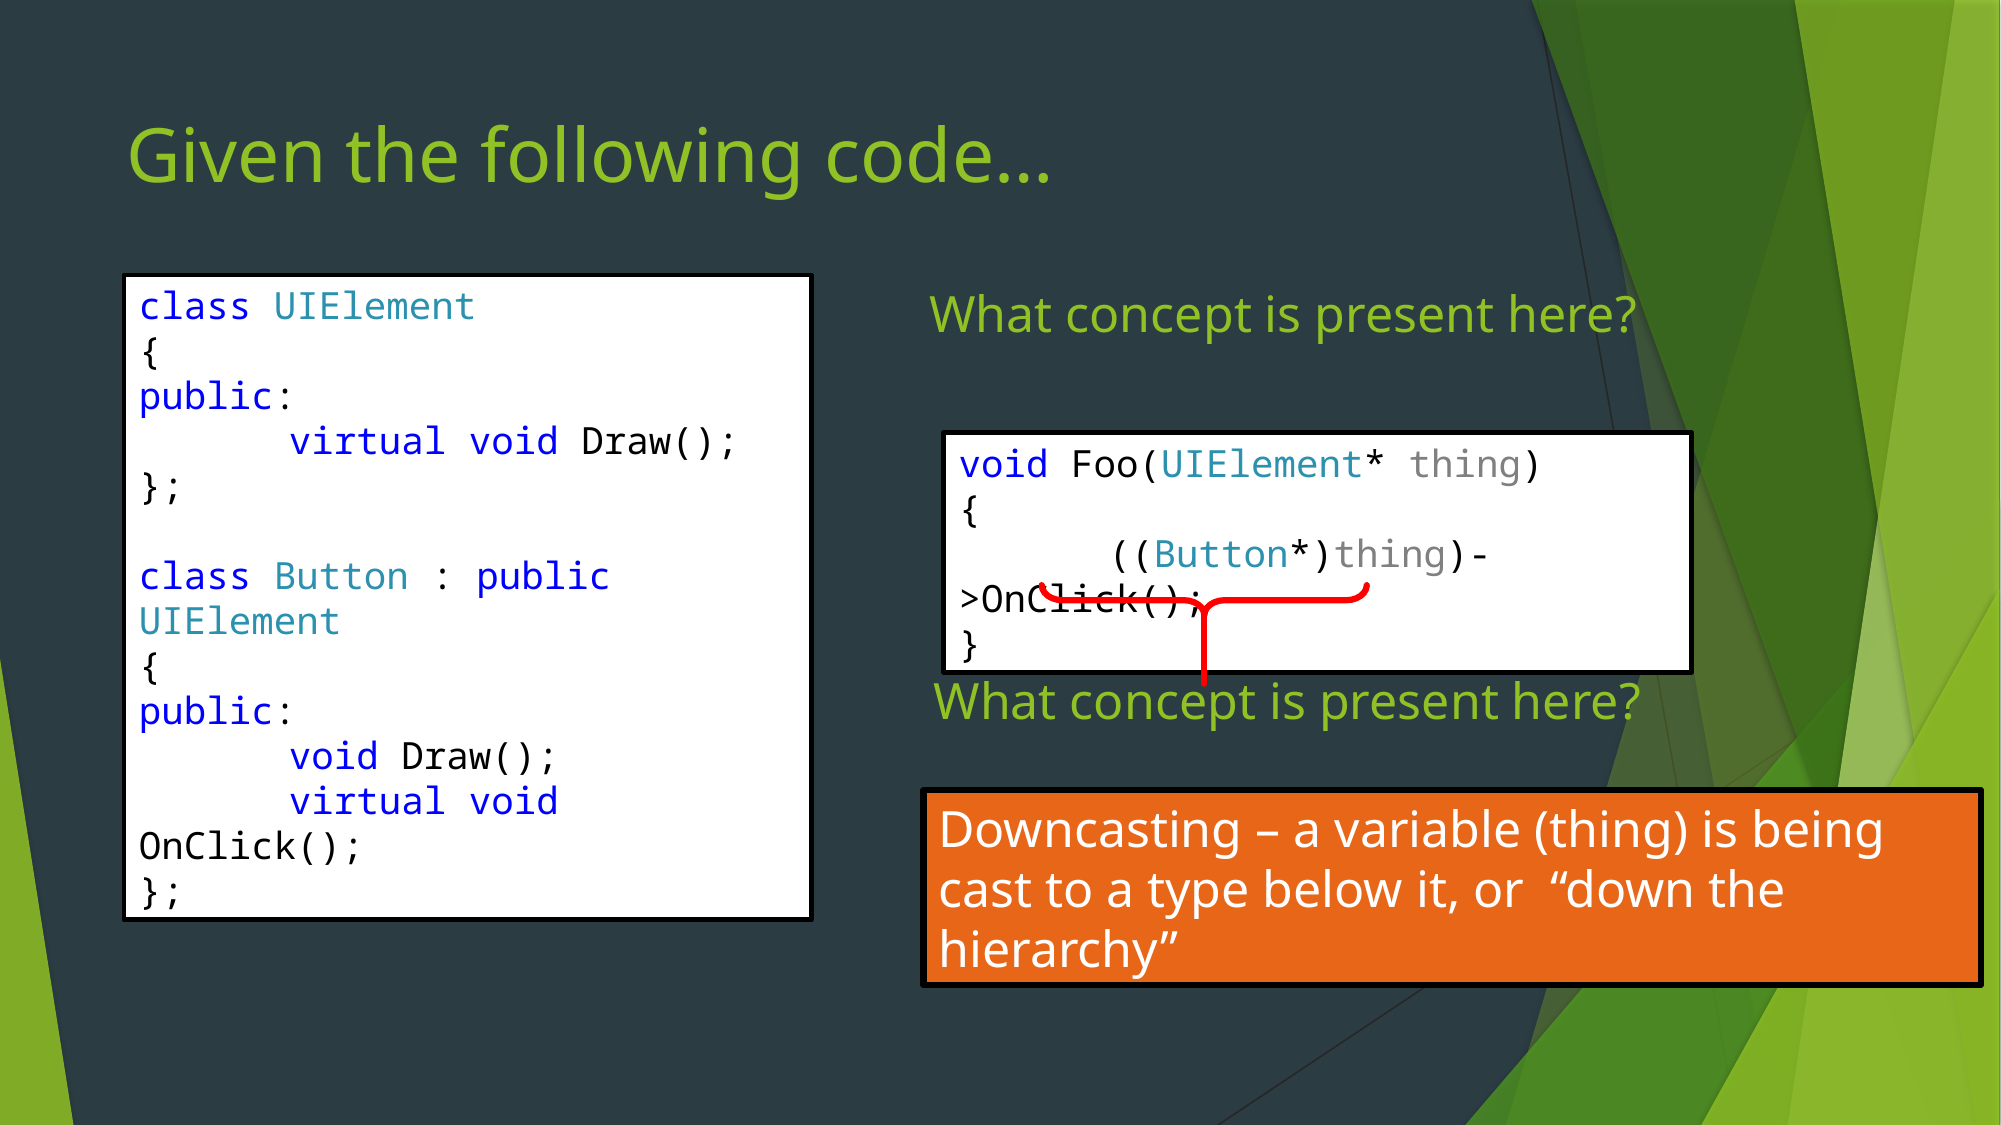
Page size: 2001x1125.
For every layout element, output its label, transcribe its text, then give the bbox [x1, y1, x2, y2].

text_box class UIElement { public: virtual void Draw(); }; class Button : public UIElement { public: void Draw(); virtual void OnClick(); }; [123, 274, 812, 920]
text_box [928, 431, 1693, 739]
text_box Downcasting – a variable (thing) is being cast to a type below it, or “down the hierarchy” [923, 790, 1981, 985]
title Given the following code… [111, 99, 1522, 250]
text_box What concept is present here? [914, 274, 1652, 350]
